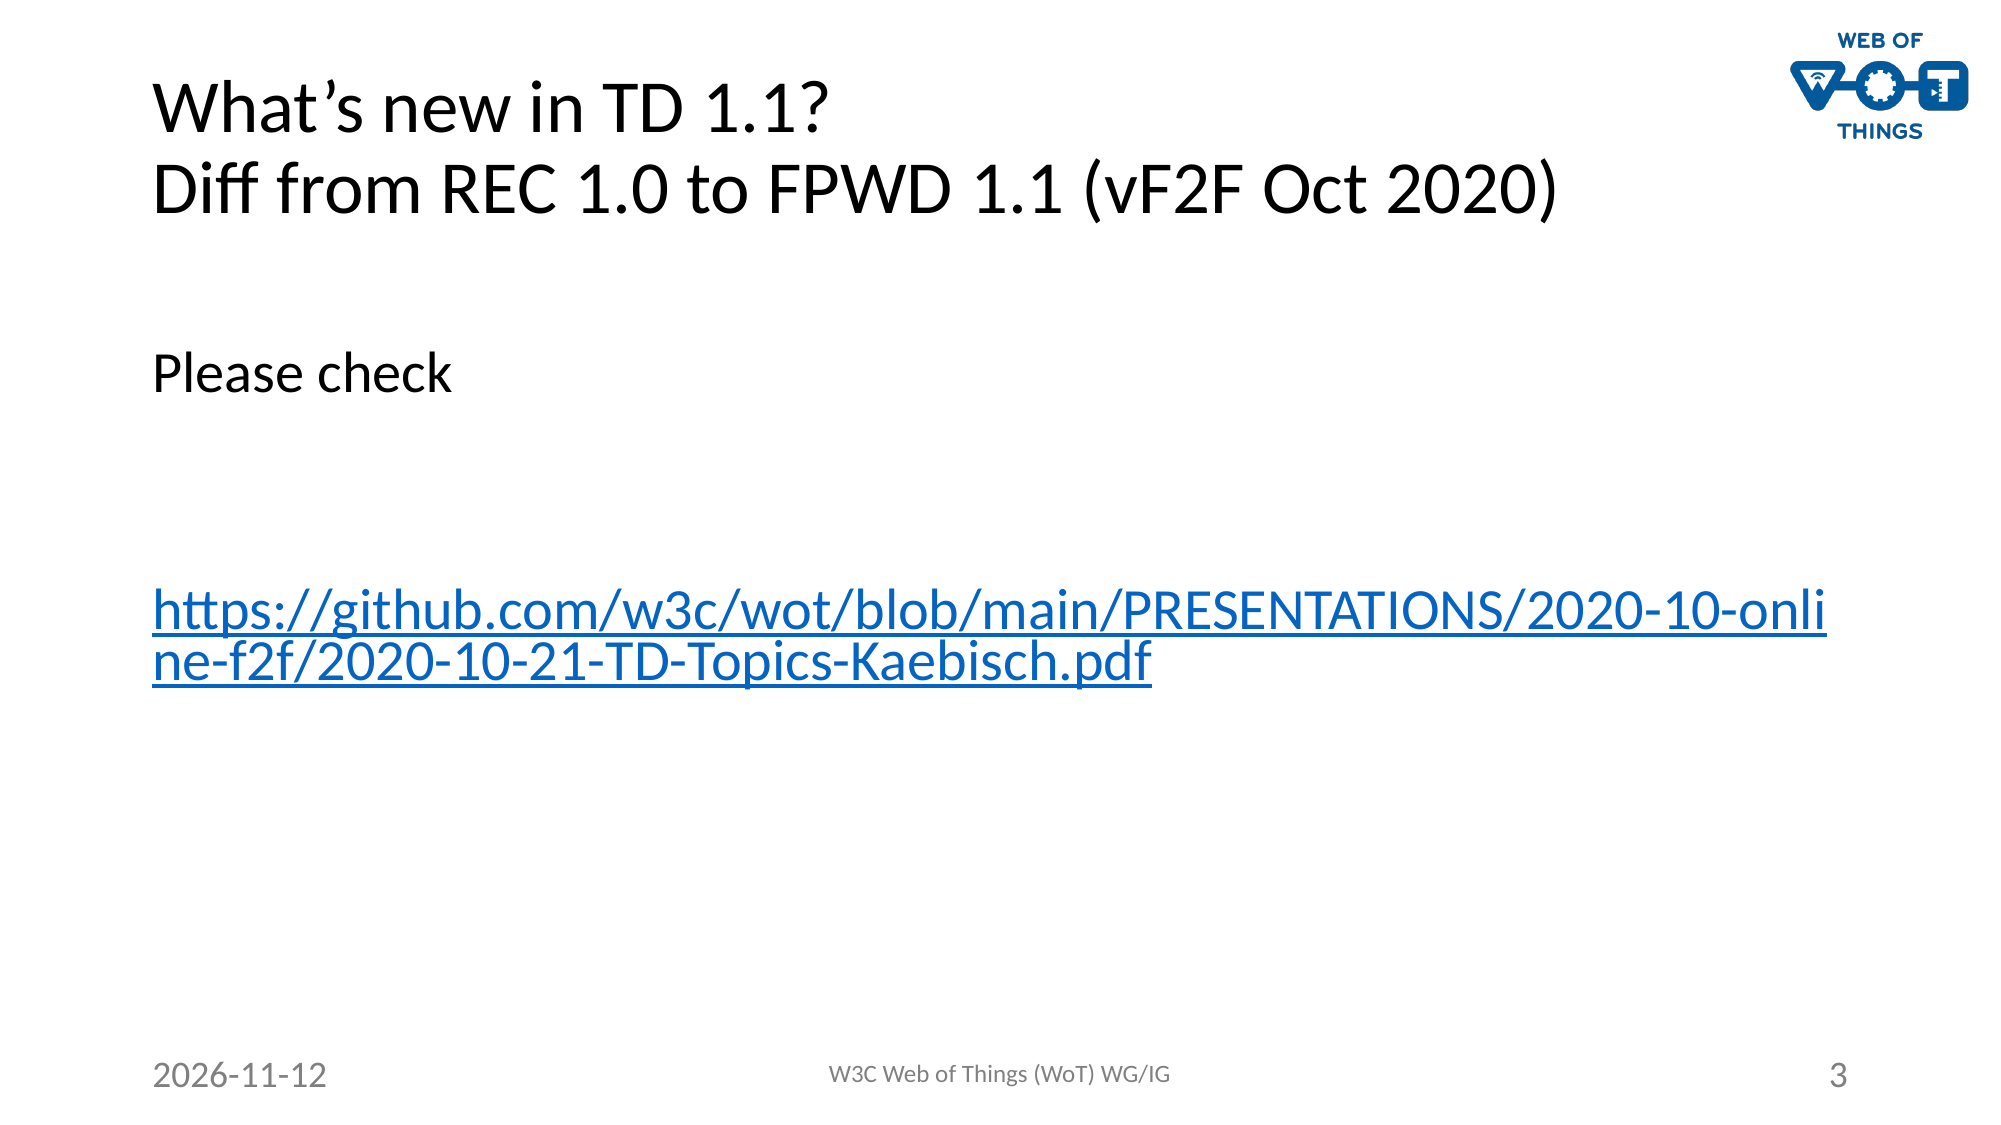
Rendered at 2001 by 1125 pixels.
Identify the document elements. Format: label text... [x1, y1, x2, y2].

list Please check https://github.com/w3c/wot/blob/main/PRESENTATIONS/2020-10-online-f2f/2020-10-21-TD-Topics-Kaebisch.pdf [137, 334, 1863, 1014]
slide_number 3 [1412, 1042, 1863, 1103]
picture [1773, 22, 1985, 149]
title What’s new in TD 1.1? Diff from REC 1.0 to FPWD 1.1 (vF2F Oct 2020) [137, 59, 1767, 275]
footer W3C Web of Things (WoT) WG/IG [662, 1042, 1338, 1103]
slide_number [137, 1042, 588, 1103]
